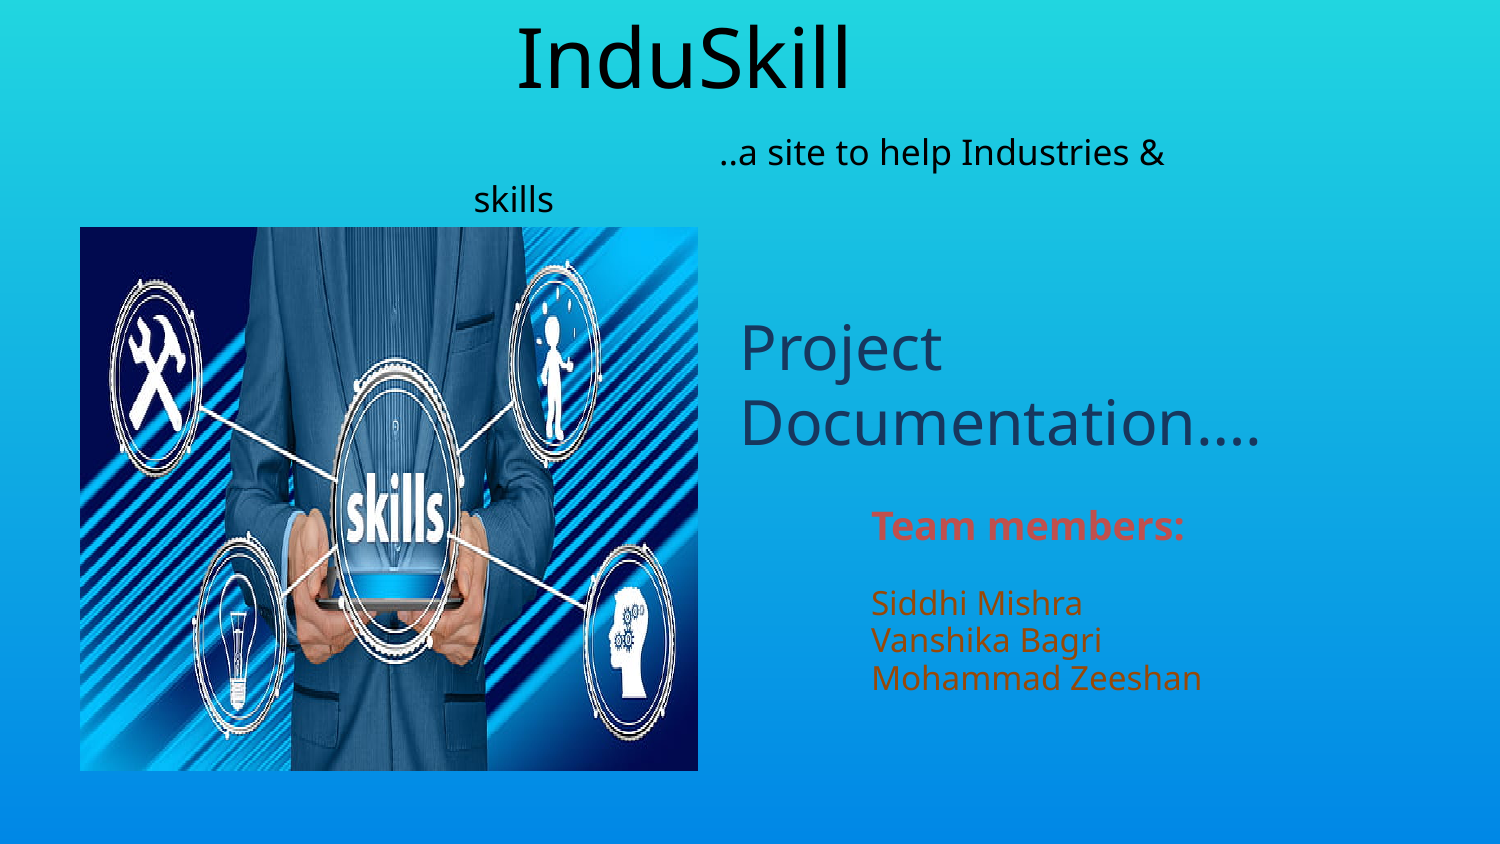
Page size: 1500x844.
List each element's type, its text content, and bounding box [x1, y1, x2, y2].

picture [79, 227, 699, 771]
picture [548, 247, 556, 256]
picture [559, 237, 567, 245]
title InduSkill ..a site to help Industries & skills [458, 18, 1211, 207]
text_box Project Documentation…. [724, 293, 1440, 474]
subtitle Team members: Siddhi Mishra Vanshika Bagri Mohammad Zeeshan [856, 455, 1500, 742]
text_box [20, 617, 445, 791]
